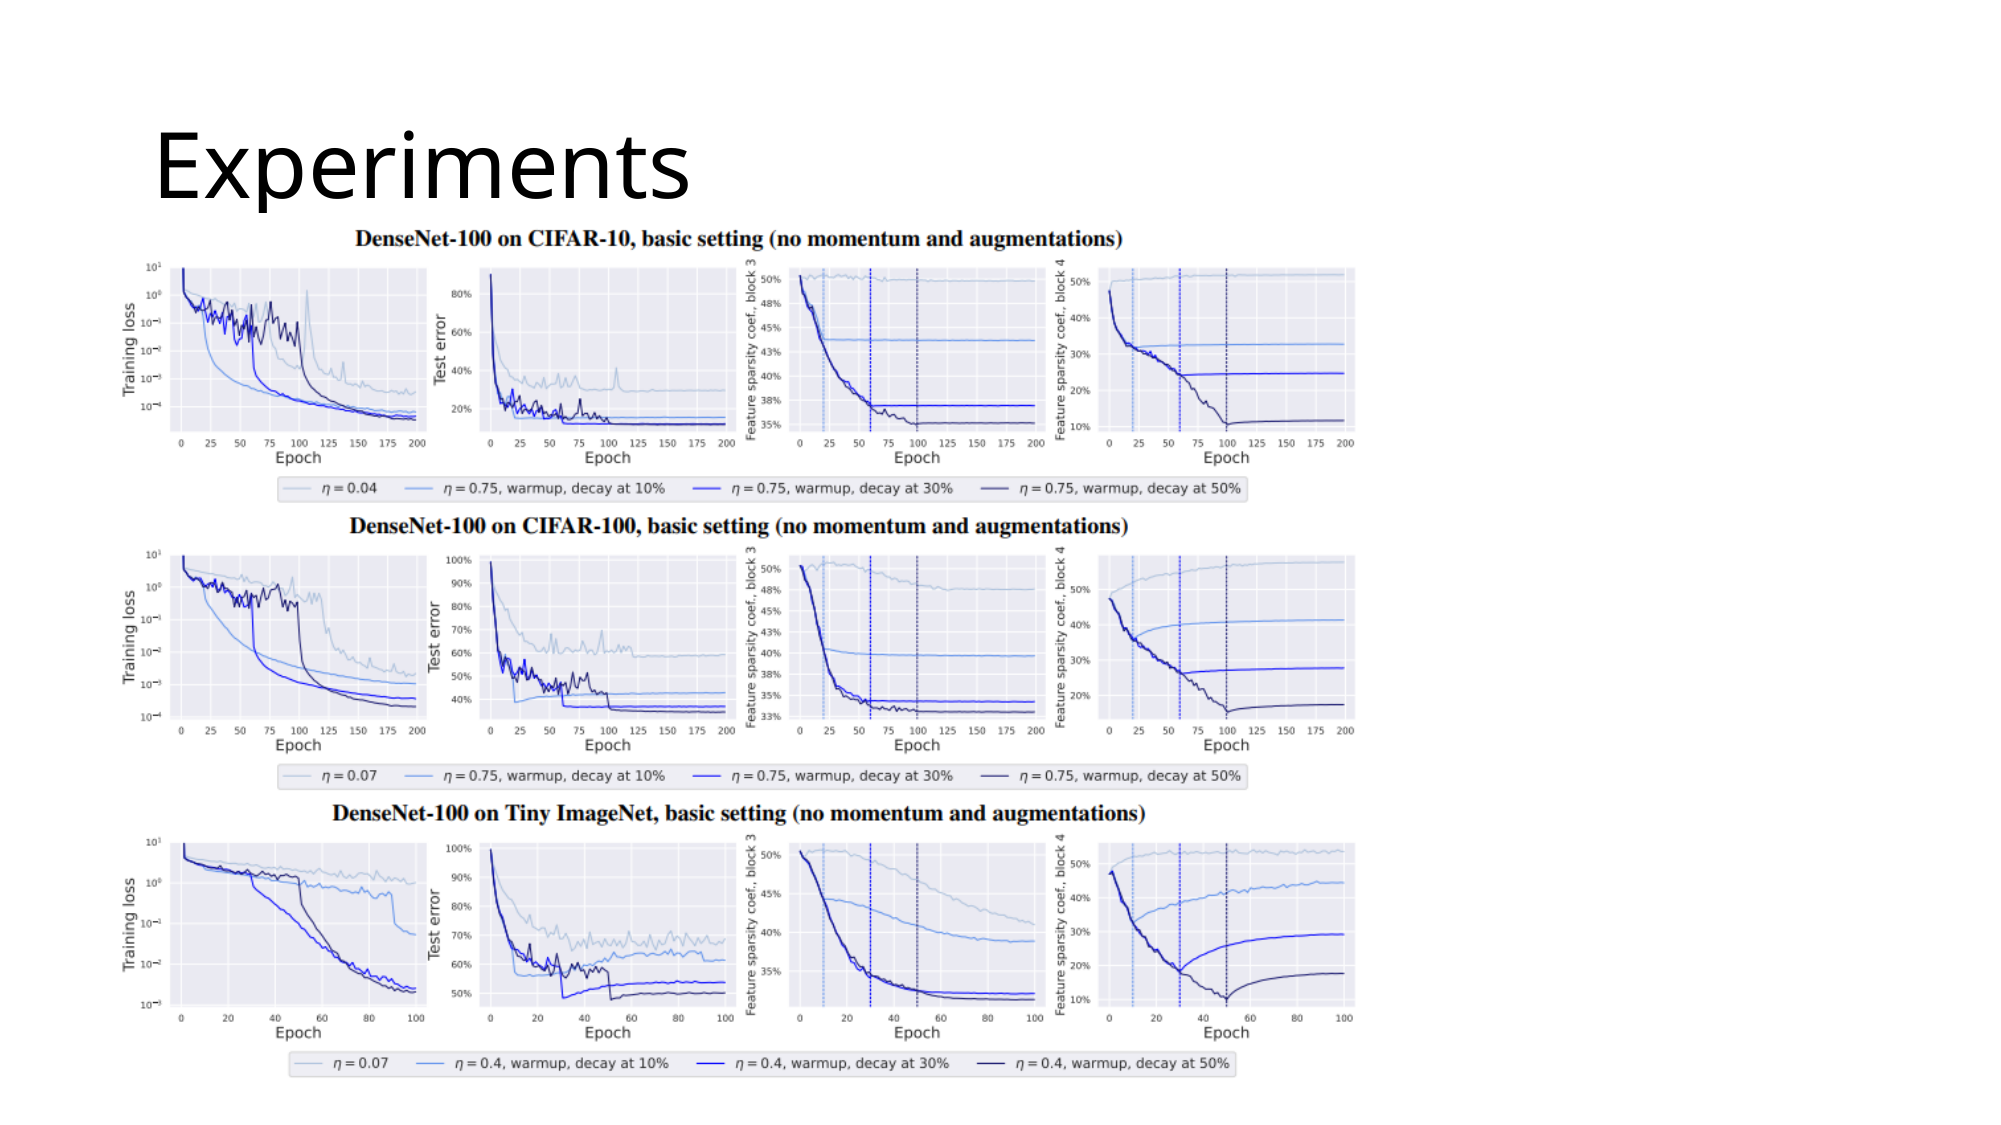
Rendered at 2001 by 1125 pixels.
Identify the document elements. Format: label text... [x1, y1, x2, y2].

picture [112, 213, 1423, 1100]
title Experiments [137, 59, 1863, 278]
